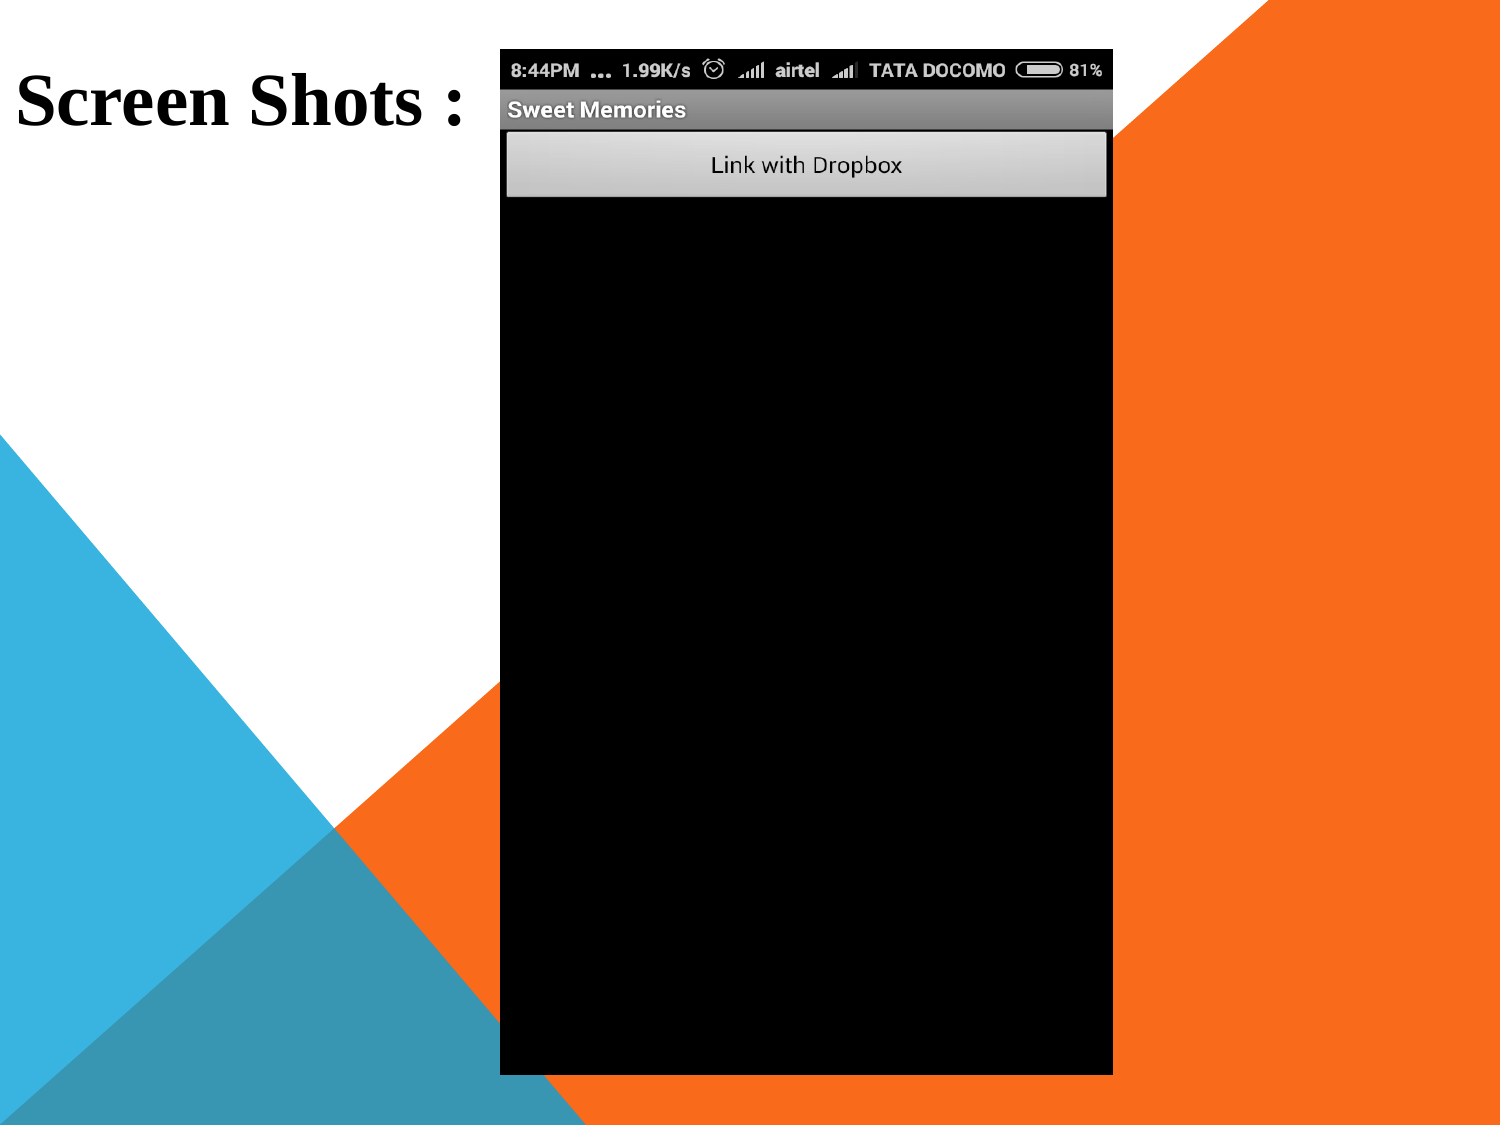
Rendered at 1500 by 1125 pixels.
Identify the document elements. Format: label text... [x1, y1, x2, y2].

picture [499, 49, 1113, 1076]
text_box Screen Shots : [0, 0, 1388, 148]
